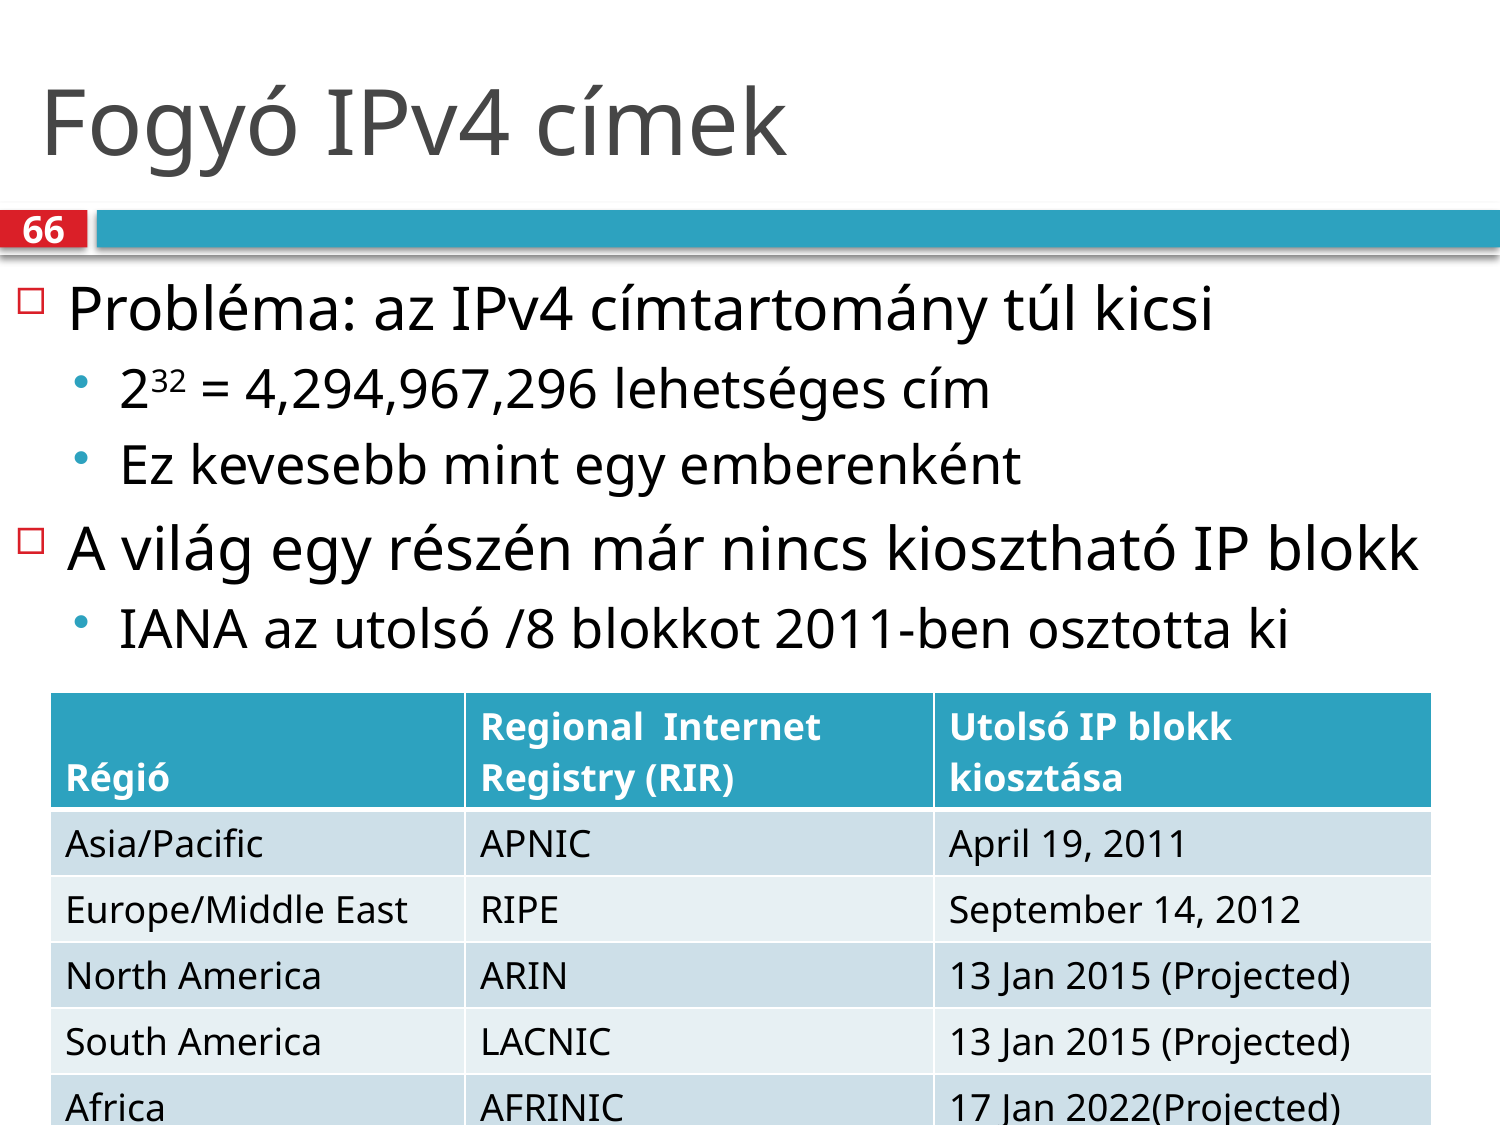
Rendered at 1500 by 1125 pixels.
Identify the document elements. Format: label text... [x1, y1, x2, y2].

table_header Regional Internet Registry (RIR) [466, 693, 933, 807]
table_cell ARIN [466, 943, 933, 1007]
title Fogyó IPv4 címek [24, 37, 1475, 200]
table_header Utolsó IP blokk kiosztása [935, 693, 1431, 807]
table_cell North America [51, 943, 464, 1007]
table_cell APNIC [466, 812, 933, 875]
table_cell Europe/Middle East [51, 877, 464, 941]
table_cell April 19, 2011 [935, 812, 1431, 875]
table_cell 13 Jan 2015 (Projected) [935, 943, 1431, 1007]
table_cell LACNIC [466, 1009, 933, 1073]
table_cell Africa [51, 1075, 464, 1125]
table_cell RIPE [466, 877, 933, 941]
table_cell Asia/Pacific [51, 812, 464, 875]
table_cell 13 Jan 2015 (Projected) [935, 1009, 1431, 1073]
table_cell AFRINIC [466, 1075, 933, 1125]
table_cell 17 Jan 2022(Projected) [935, 1075, 1431, 1125]
table_cell South America [51, 1009, 464, 1073]
slide_number 66 [0, 206, 88, 257]
table_cell September 14, 2012 [935, 877, 1431, 941]
list Probléma: az IPv4 címtartomány túl kicsi 232 = 4,294,967,296 lehetséges cím Ez kevesebb mint egy emberenként A világ egy részén már nincs kiosztható IP blokk IANA az utolsó /8 blokkot 2011-ben osztotta ki [0, 262, 1500, 687]
table_header Régió [51, 693, 464, 807]
